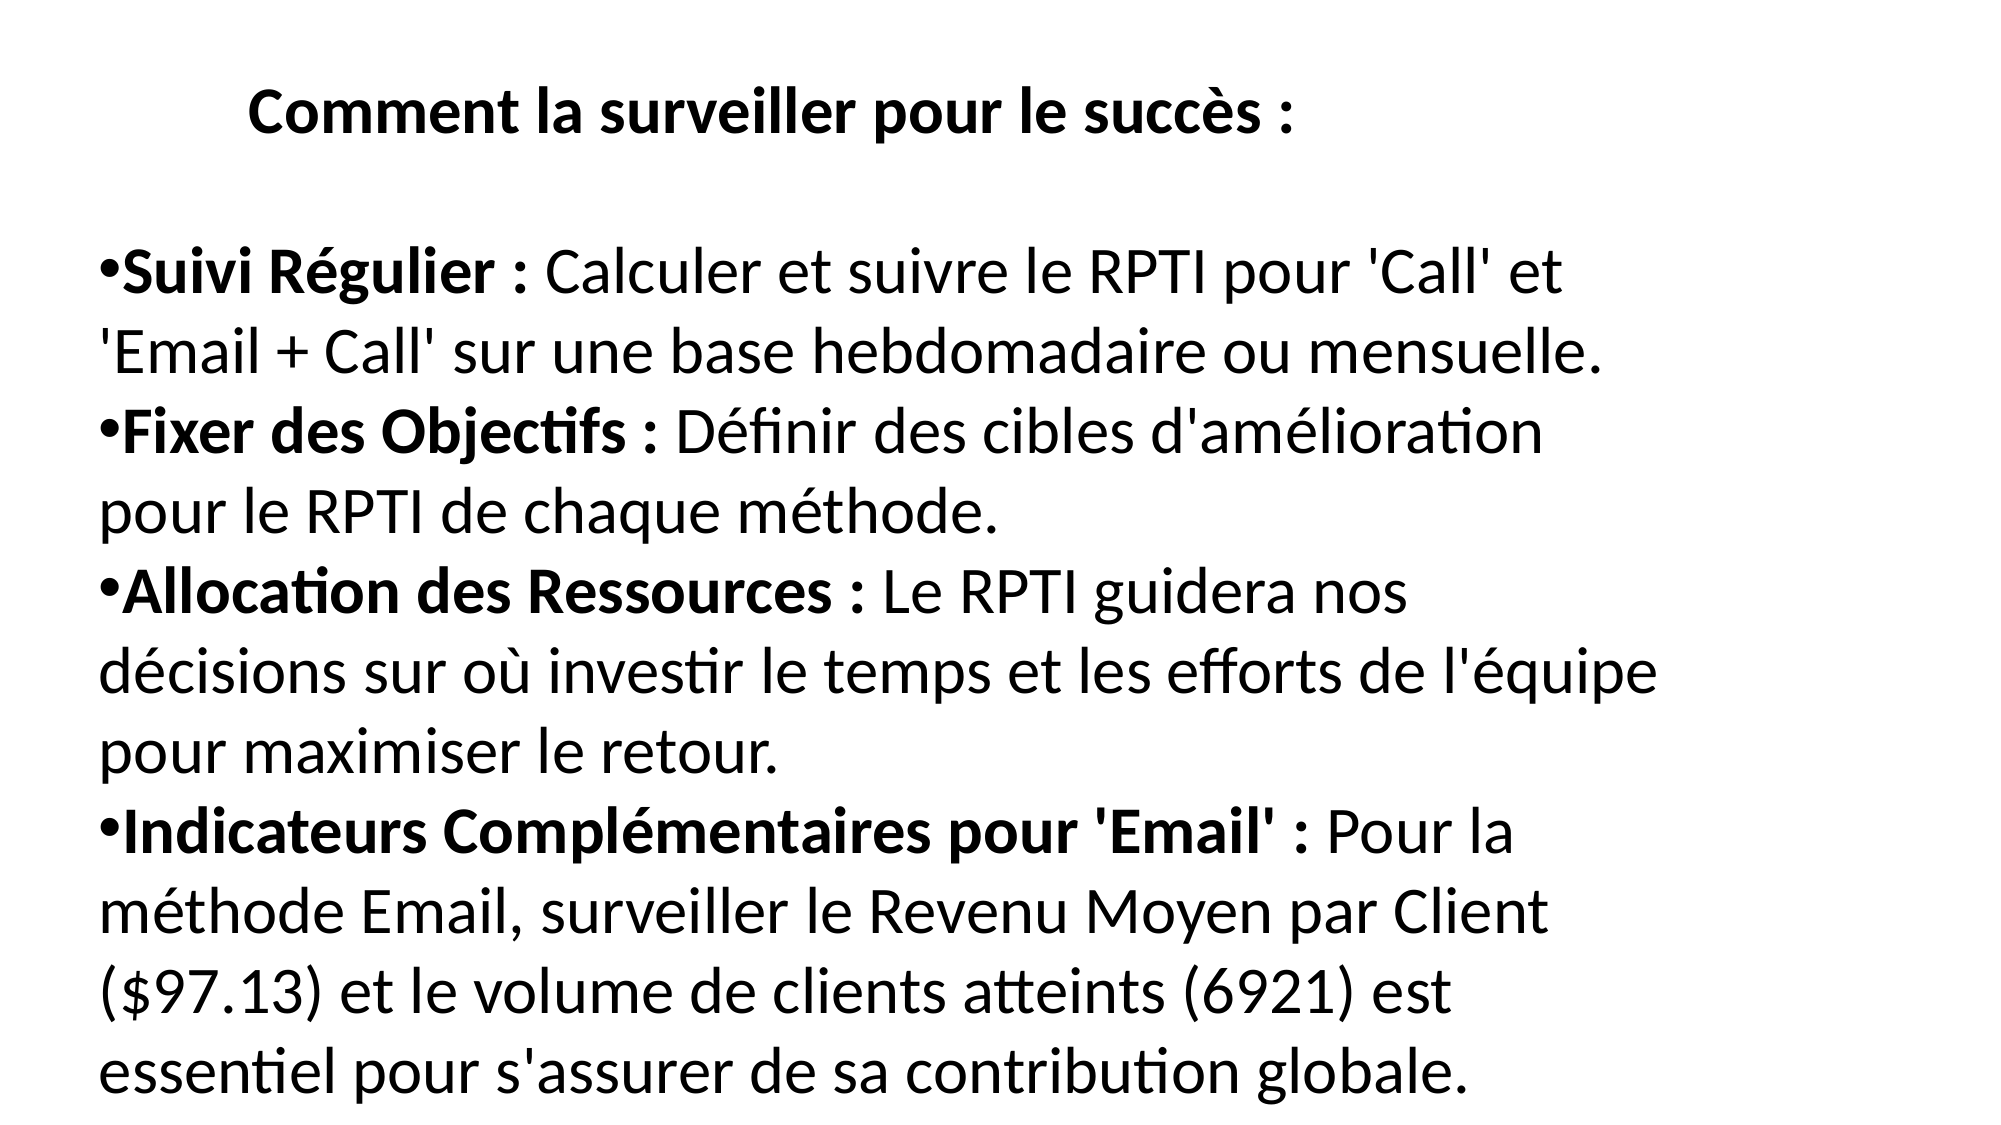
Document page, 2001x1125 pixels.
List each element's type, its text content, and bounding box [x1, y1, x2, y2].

text_box Comment la surveiller pour le succès : Suivi Régulier : Calculer et suivre le RPTI pour 'Call' et 'Email + Call' sur une base hebdomadaire ou mensuelle. Fixer des Objectifs : Définir des cibles d'amélioration pour le RPTI de chaque méthode. Allocation des Ressources : Le RPTI guidera nos décisions sur où investir le temps et les efforts de l'équipe pour maximiser le retour. Indicateurs Complémentaires pour 'Email' : Pour la méthode Email, surveiller le Revenu Moyen par Client ($97.13) et le volume de clients atteints (6921) est essentiel pour s'assurer de sa contribution globale. [84, 59, 1679, 1114]
